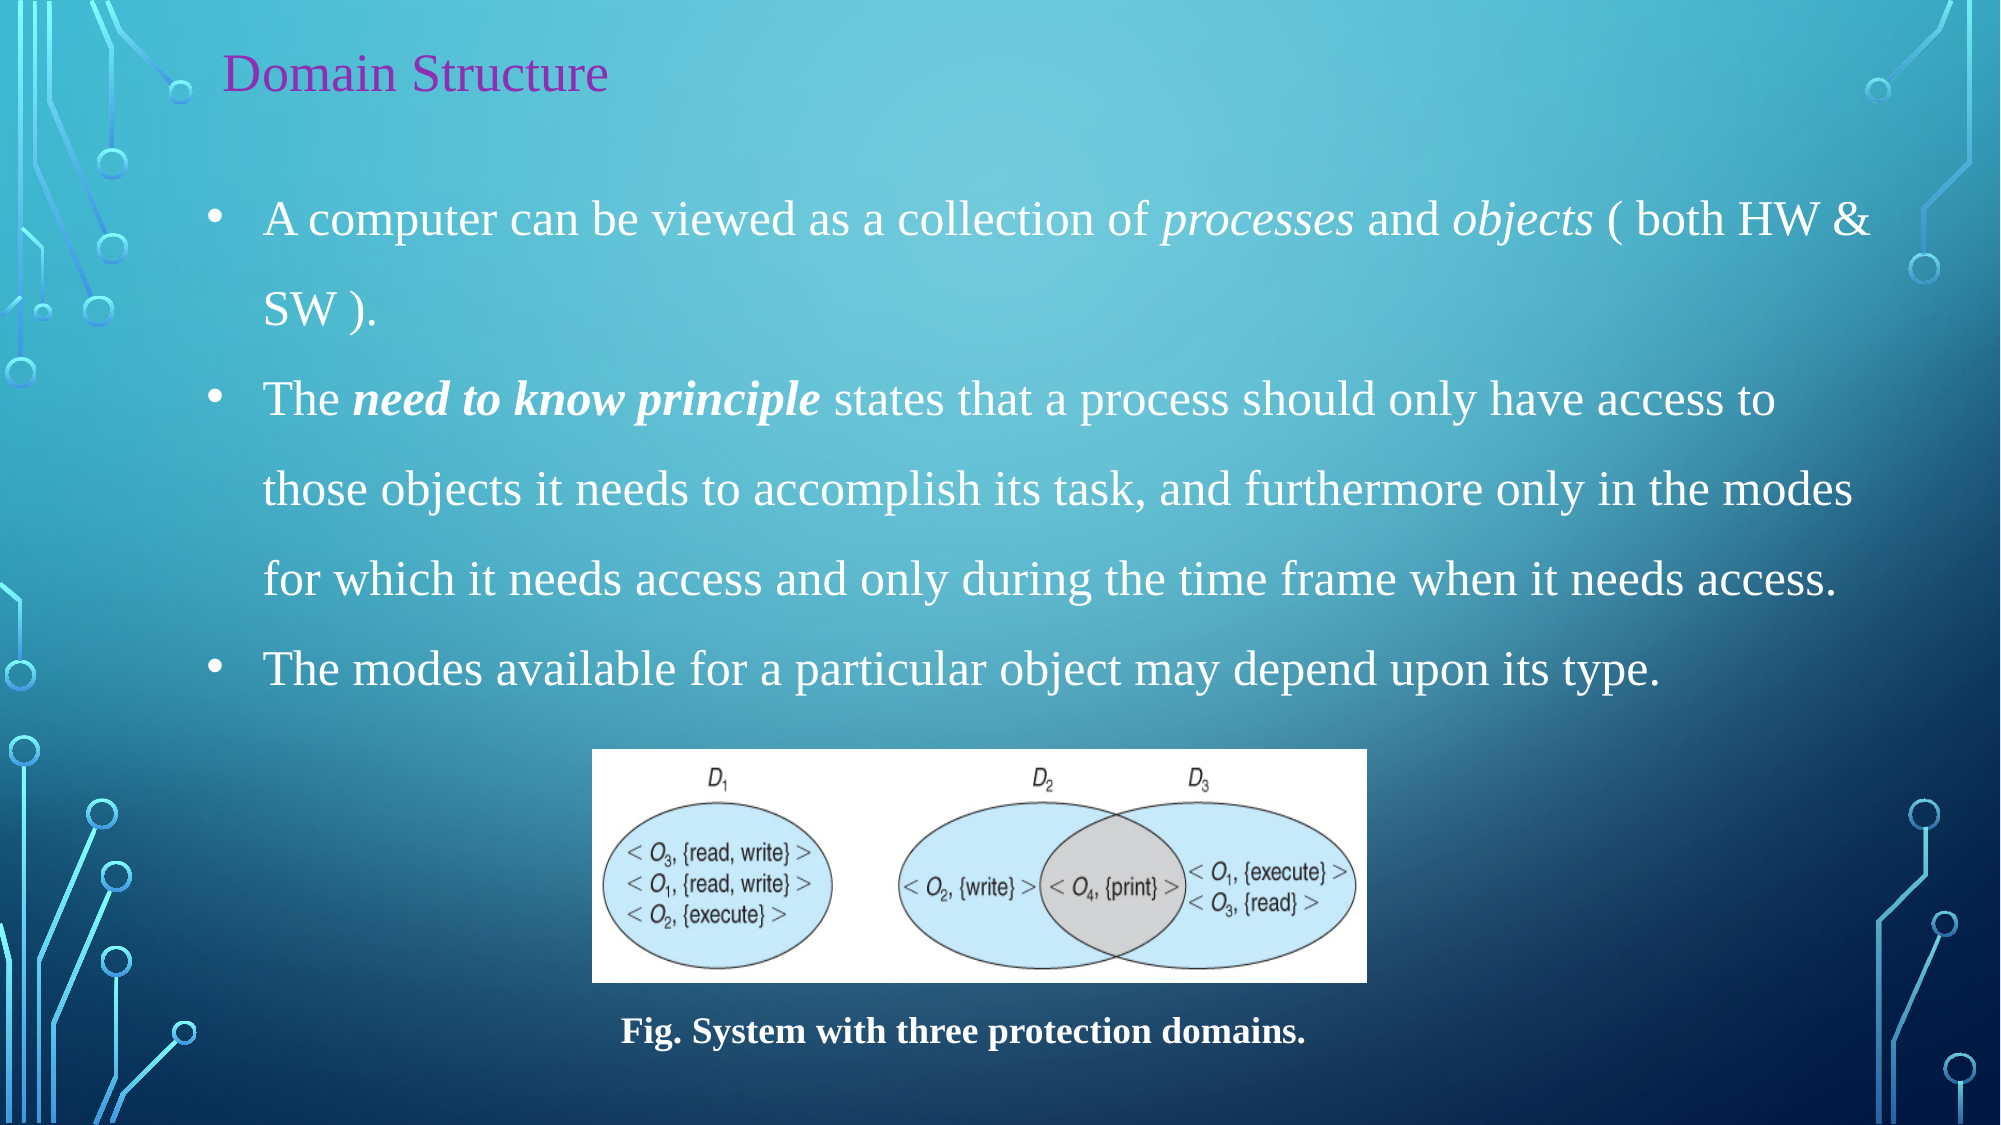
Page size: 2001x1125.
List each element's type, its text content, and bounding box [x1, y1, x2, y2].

text_box Fig. System with three protection domains. [606, 998, 1353, 1059]
text_box Domain Structure [191, 19, 642, 96]
text_box [163, 96, 1760, 1107]
text_box A computer can be viewed as a collection of processes and objects ( both HW & SW ). The need to know principle states that a process should only have access to those objects it needs to accomplish its task, and furthermore only in the modes for which it needs access and only during the time frame when it needs access. The modes available for a particular object may depend upon its type. [191, 148, 1893, 703]
picture [592, 749, 1367, 983]
